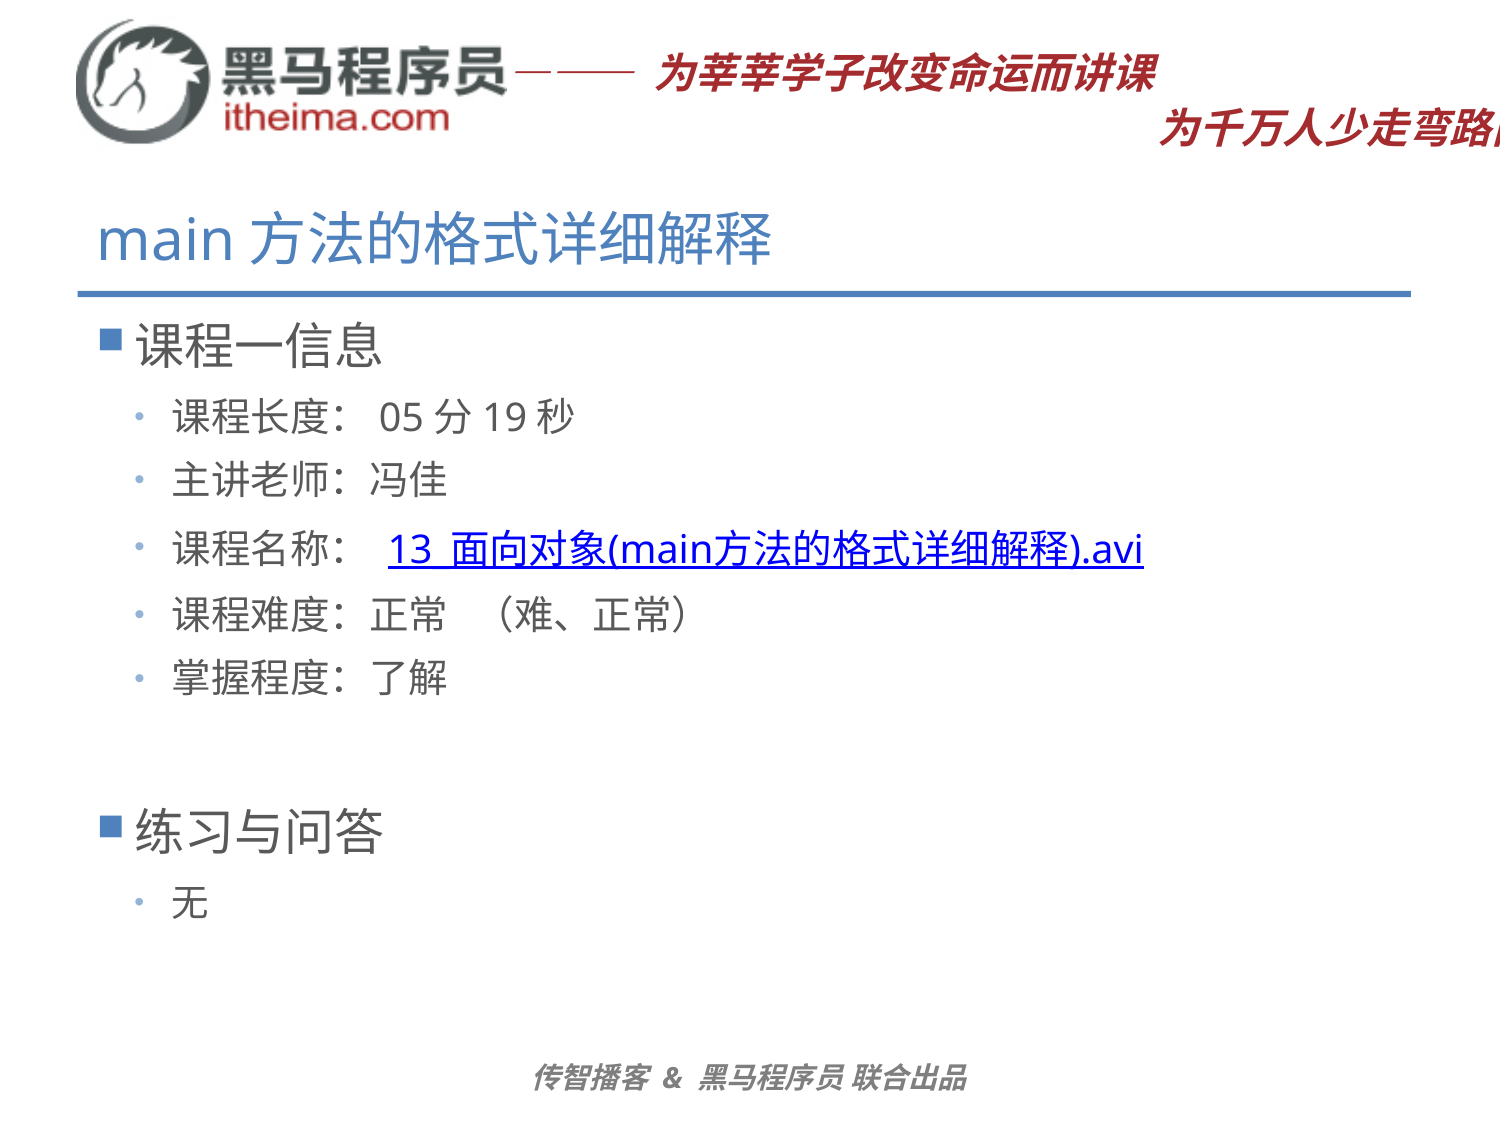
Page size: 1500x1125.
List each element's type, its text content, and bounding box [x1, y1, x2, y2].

picture [76, 0, 507, 161]
list 课程一信息 课程长度：05分19秒 主讲老师：冯佳 课程名称： 13_面向对象(main方法的格式详细解释).avi 课程难度：正常 （难、正常） 掌握程度：了解 练习与问答 无 [81, 313, 1416, 996]
title main方法的格式详细解释 [81, 162, 1416, 280]
